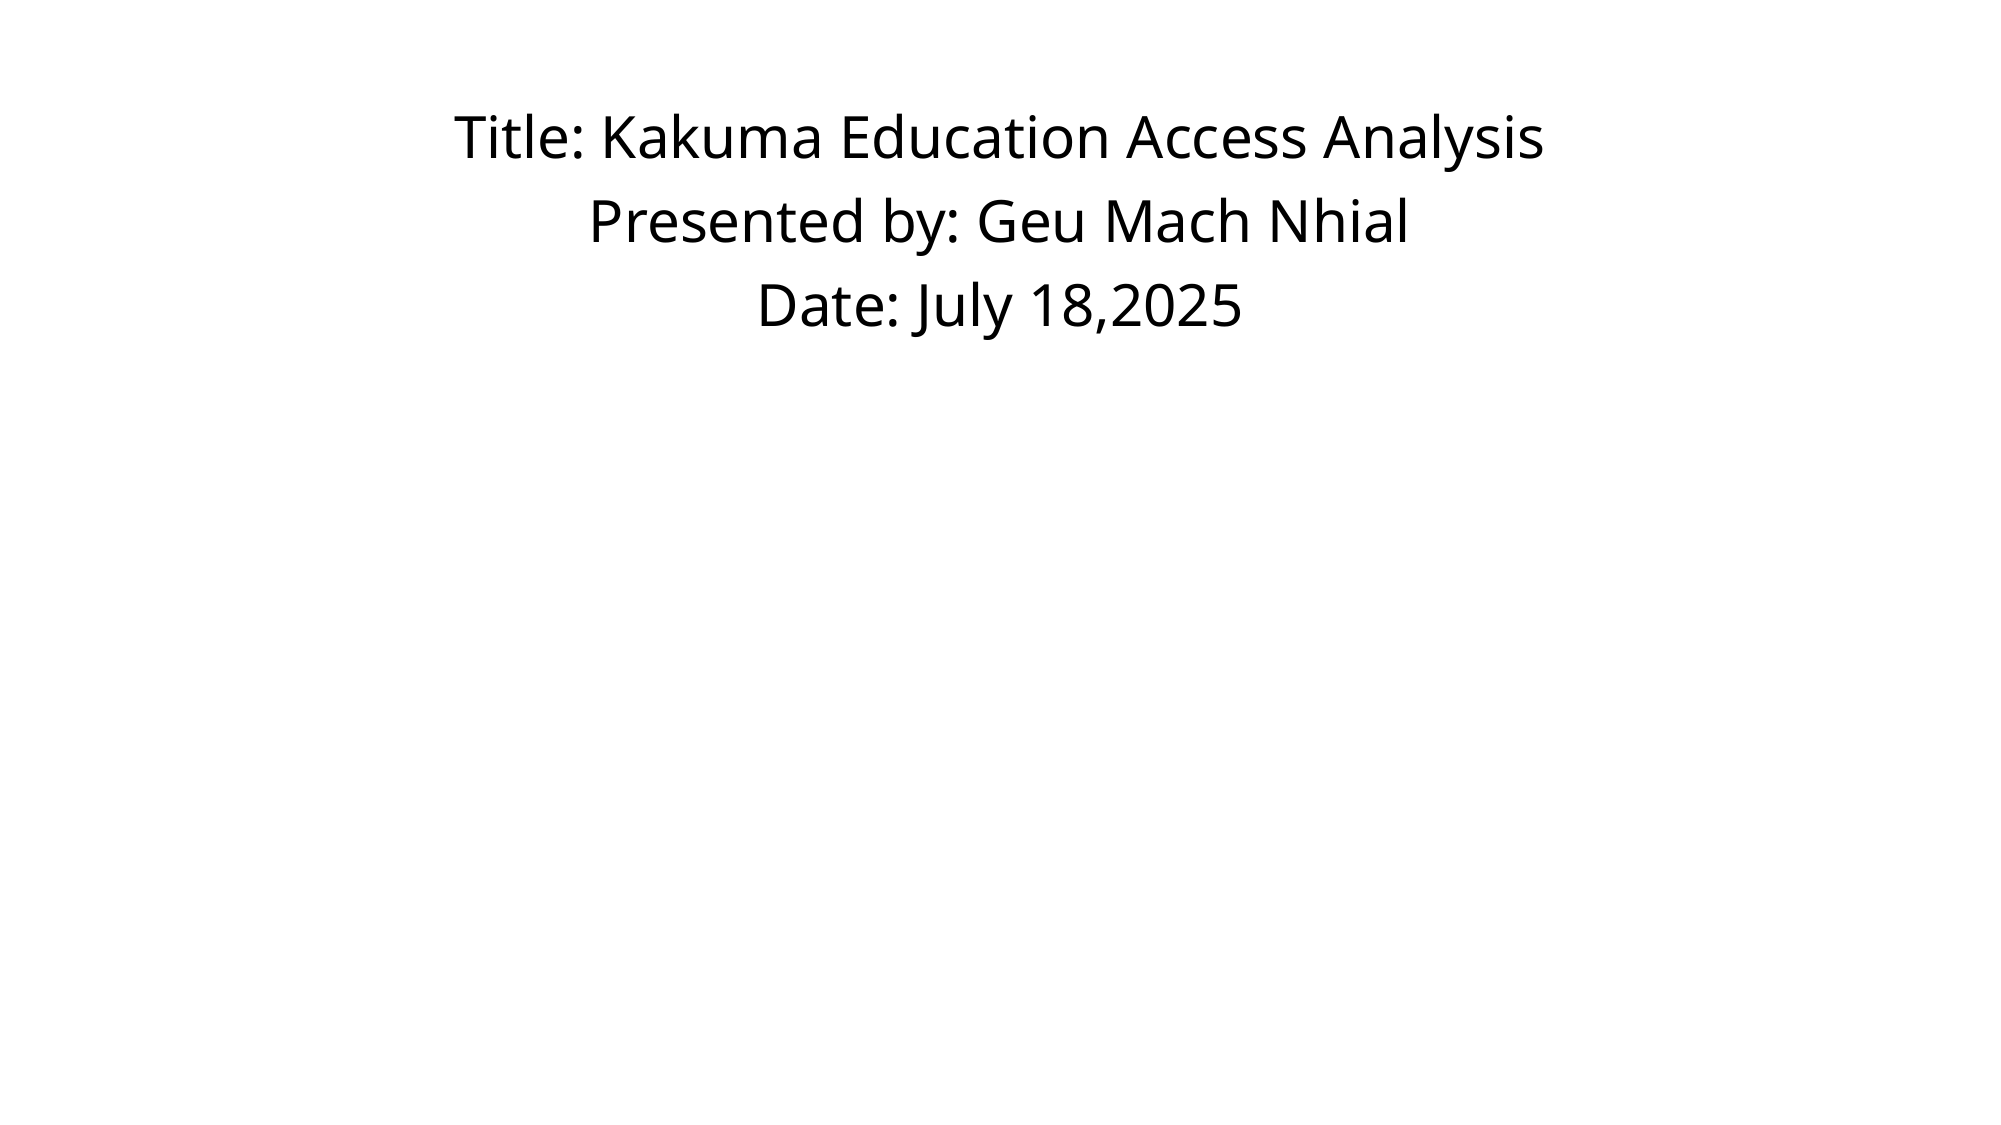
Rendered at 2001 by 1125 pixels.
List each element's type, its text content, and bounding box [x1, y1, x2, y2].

list Title: Kakuma Education Access Analysis Presented by: Geu Mach Nhial Date: July 18,2025 [137, 100, 1863, 1014]
